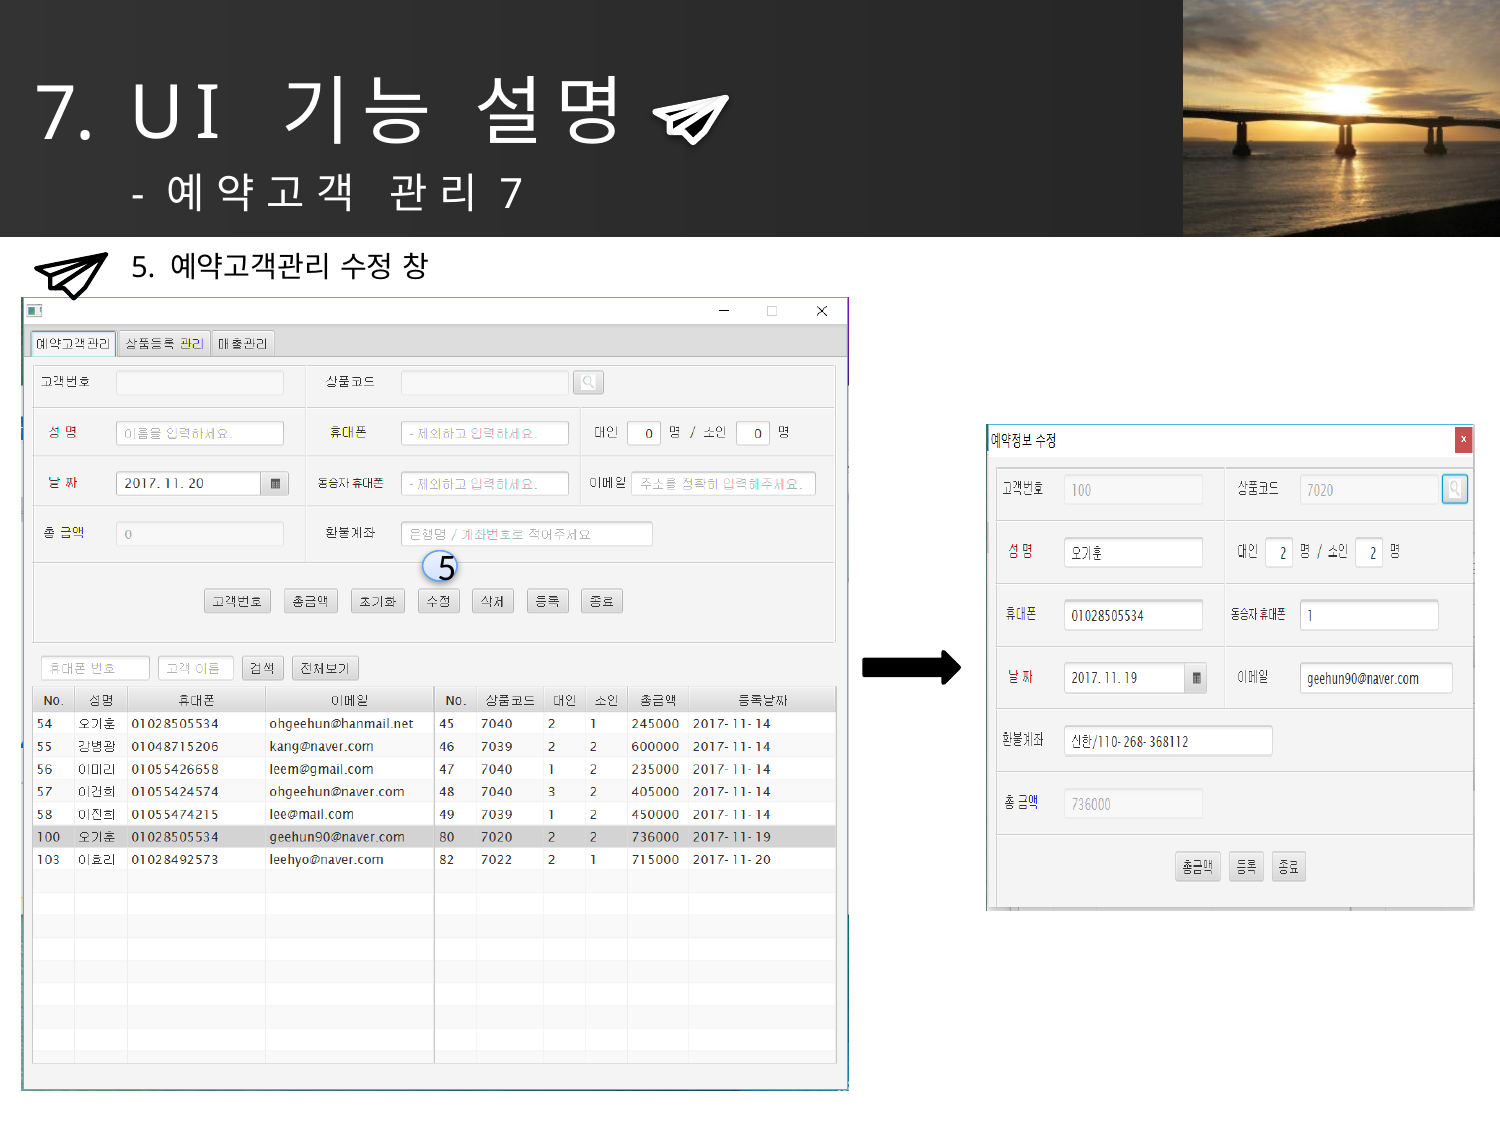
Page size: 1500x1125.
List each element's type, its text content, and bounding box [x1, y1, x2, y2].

picture [985, 423, 1475, 911]
text_box [862, 650, 961, 685]
picture [1183, 0, 1500, 237]
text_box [655, 97, 727, 143]
text_box 5. 예약고객관리 수정 창 [116, 241, 570, 291]
picture [21, 297, 849, 1091]
text_box -예약고객 관리7 [116, 158, 739, 224]
text_box 7. [19, 56, 111, 162]
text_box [35, 254, 107, 299]
text_box UI 기능 설명 [114, 55, 824, 161]
